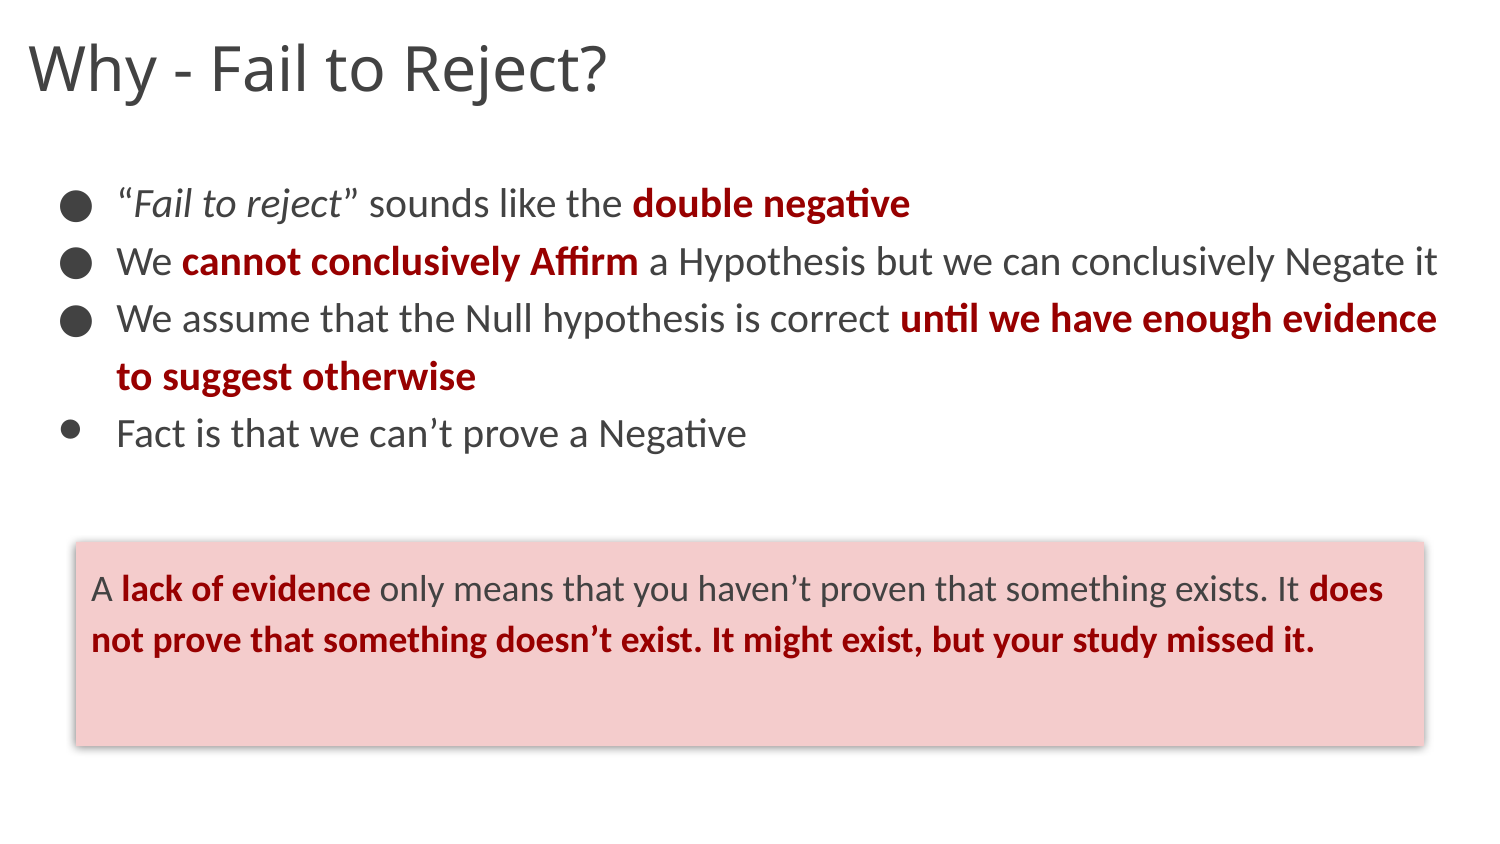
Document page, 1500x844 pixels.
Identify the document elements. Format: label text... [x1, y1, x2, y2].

list “Fail to reject” sounds like the double negative We cannot conclusively Affirm a Hypothesis but we can conclusively Negate it We assume that the Null hypothesis is correct until we have enough evidence to suggest otherwise Fact is that we can’t prove a Negative [26, 153, 1476, 483]
title Why - Fail to Reject? [13, 0, 1412, 119]
list A lack of evidence only means that you haven’t proven that something exists. It does not prove that something doesn’t exist. It might exist, but your study missed it. [76, 541, 1424, 747]
